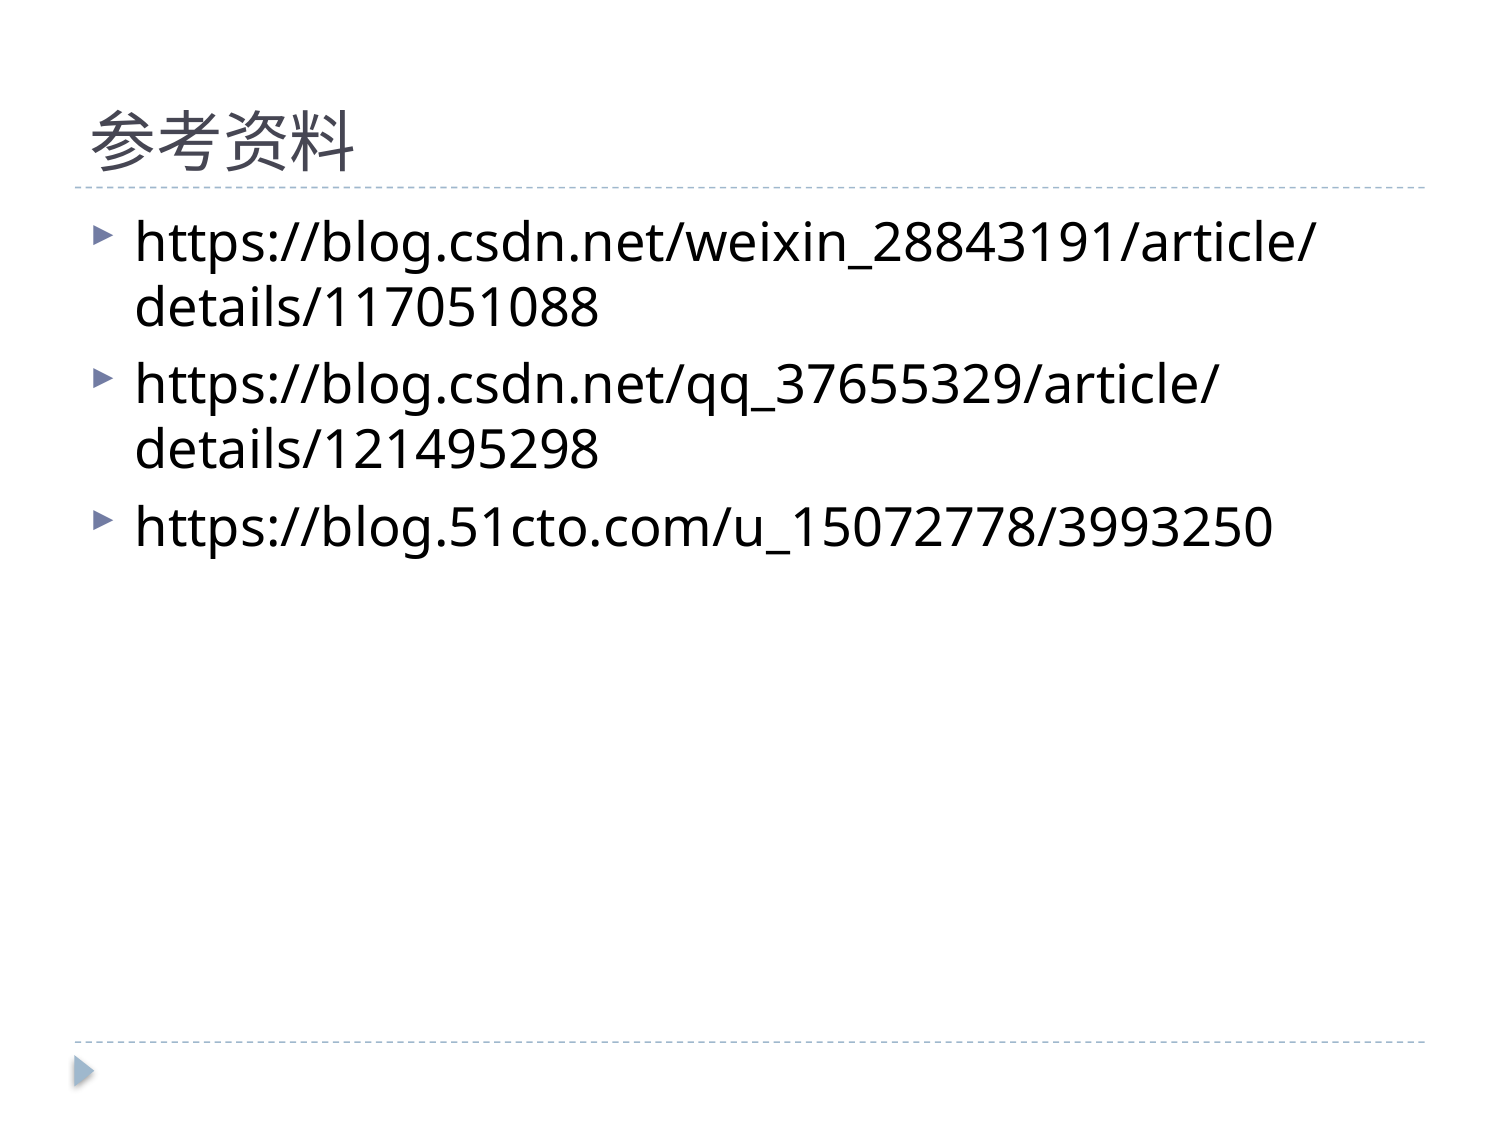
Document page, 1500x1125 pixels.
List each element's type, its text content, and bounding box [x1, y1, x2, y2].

title 参考资料 [74, 24, 1426, 188]
slide_number [1050, 1042, 1426, 1103]
list https://blog.csdn.net/weixin_28843191/article/details/117051088 https://blog.csdn.net/qq_37655329/article/details/121495298 https://blog.51cto.com/u_15072778/3993250 [74, 199, 1426, 1011]
